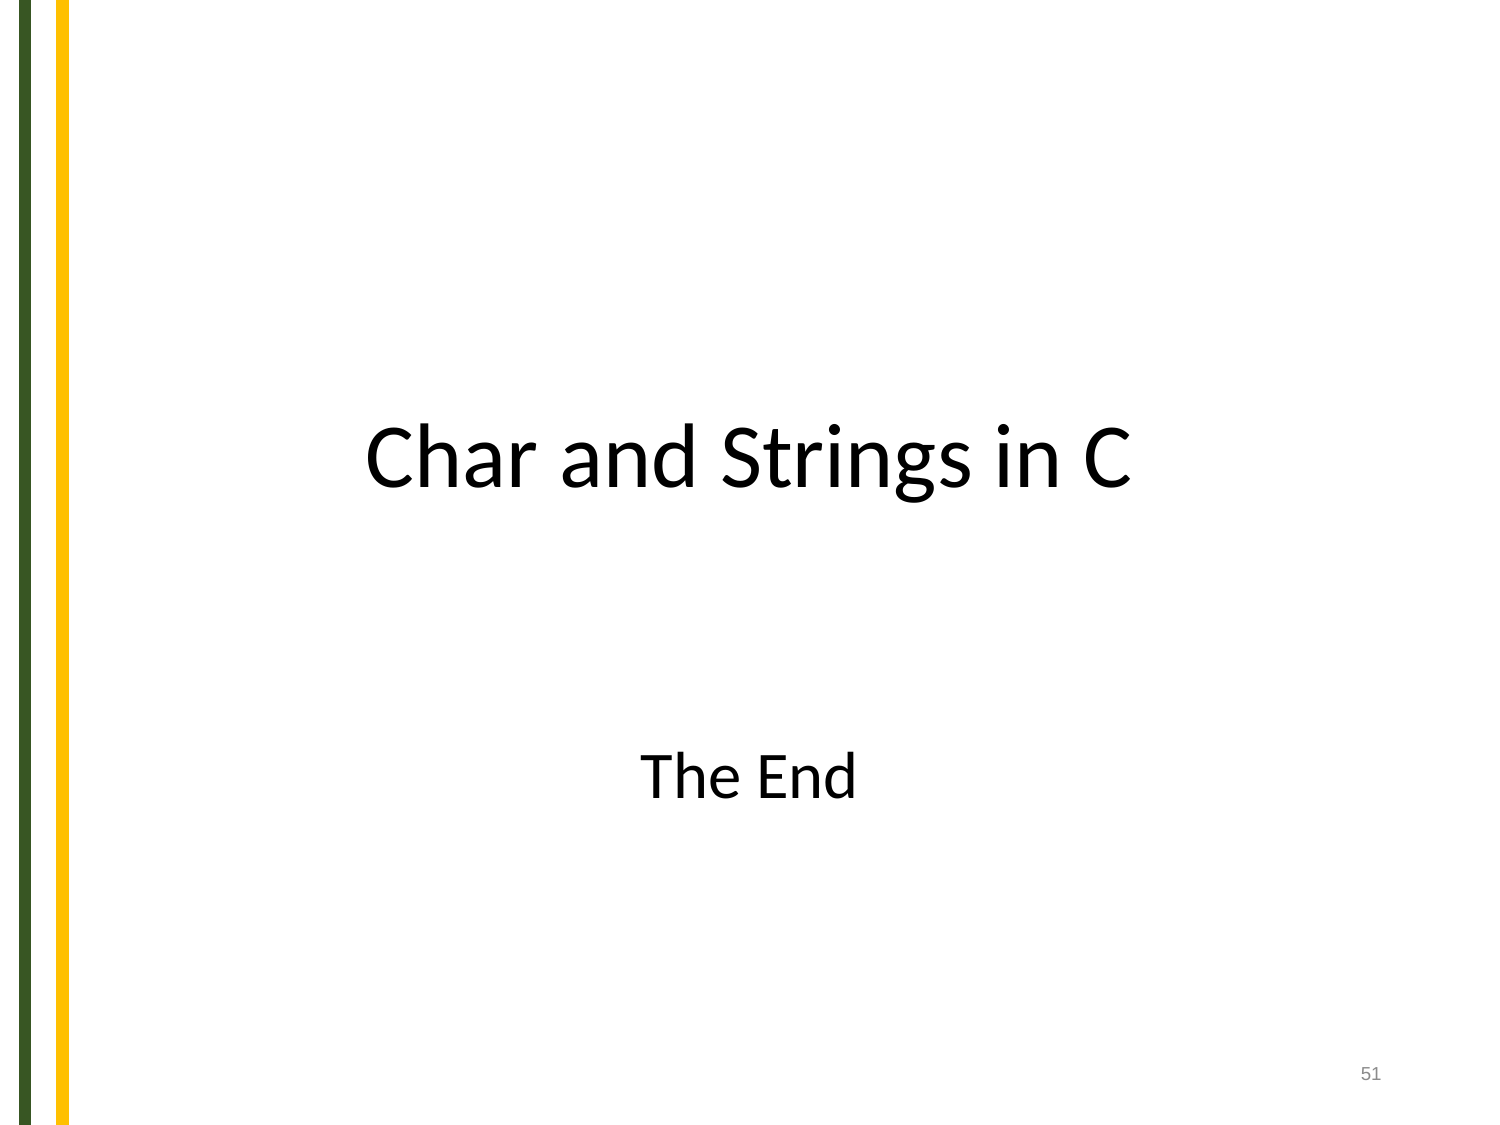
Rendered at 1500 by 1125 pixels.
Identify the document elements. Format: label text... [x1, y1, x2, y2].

slide_number 51 [1059, 1042, 1397, 1103]
subtitle The End [225, 637, 1275, 925]
title Char and Strings in C [112, 337, 1388, 579]
